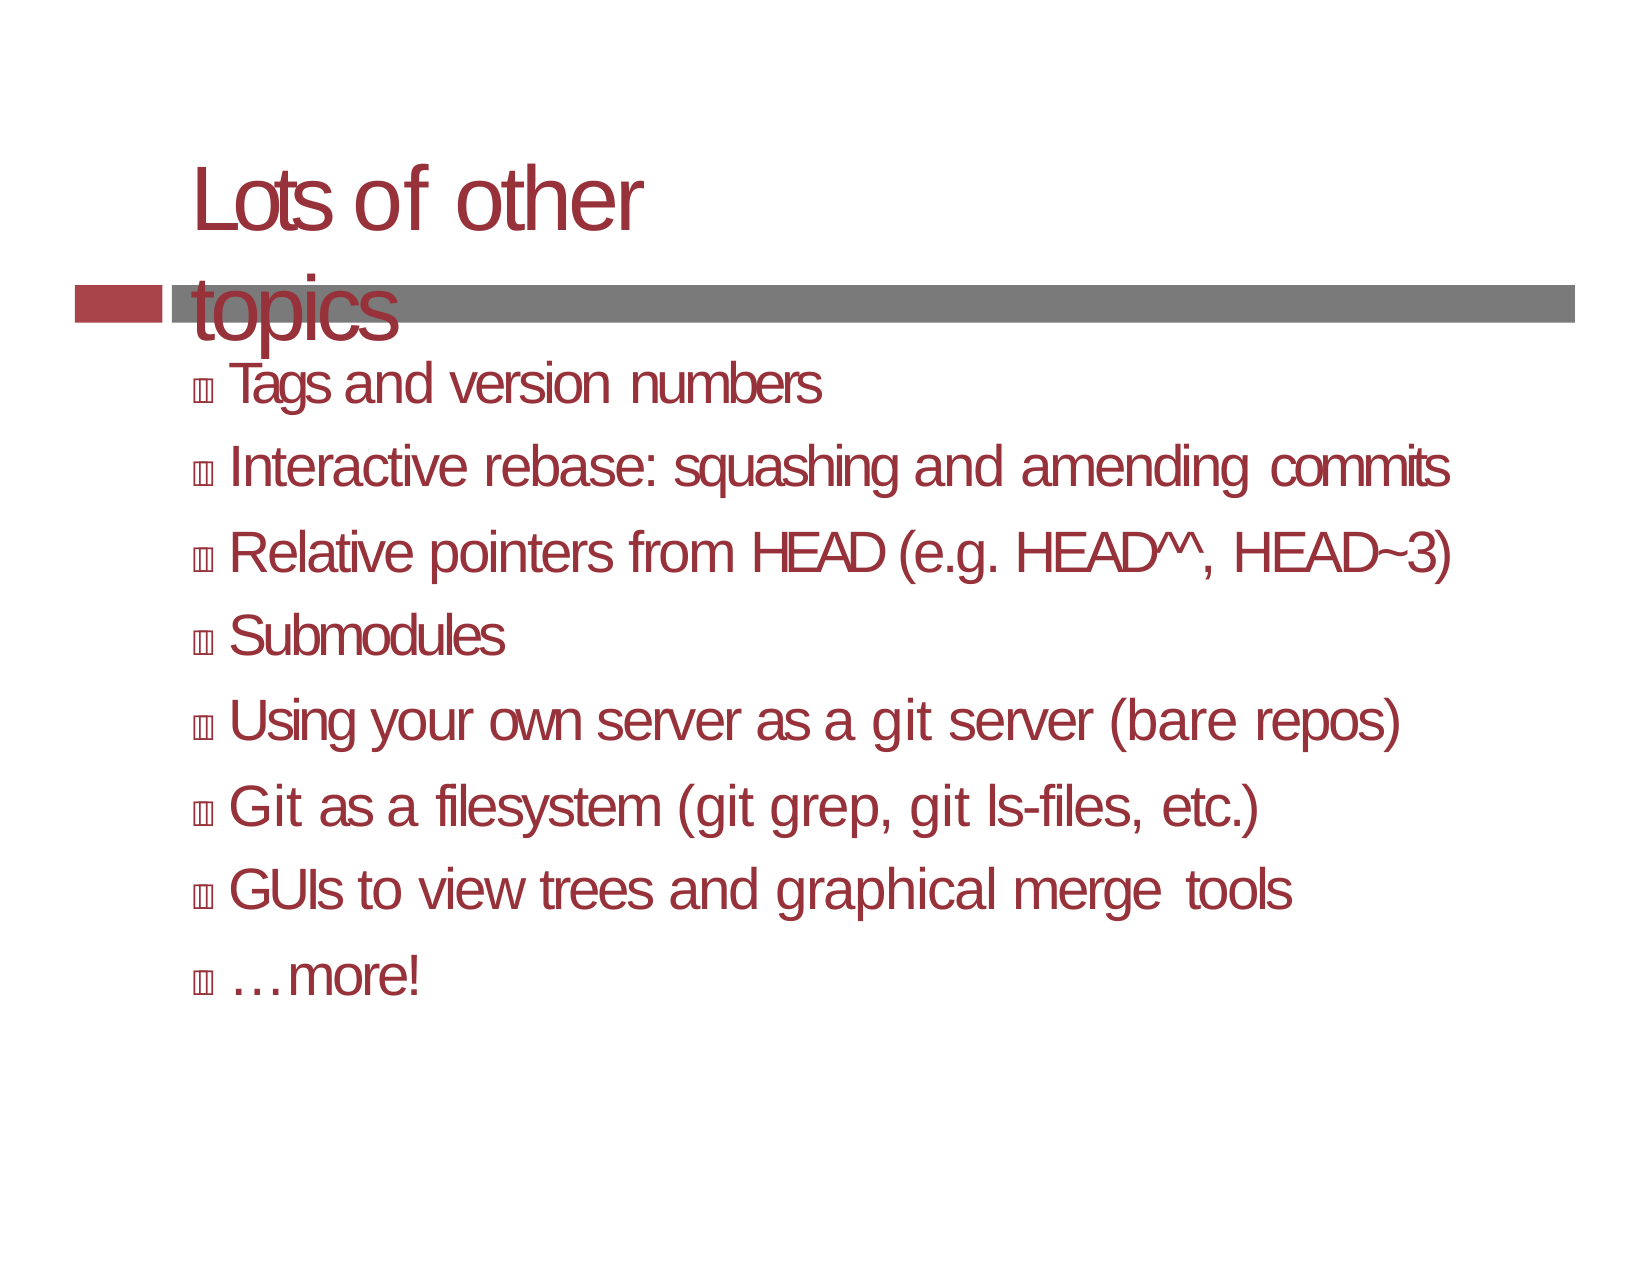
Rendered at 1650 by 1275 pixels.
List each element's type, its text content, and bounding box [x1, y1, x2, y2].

title Lots of other topics [188, 136, 879, 329]
text_box  Tags and version numbers  Interactive rebase: squashing and amending commits  Relative pointers from HEAD (e.g. HEAD^^, HEAD~3)  Submodules  Using your own server as a git server (bare repos)  Git as a filesystem (git grep, git ls-files, etc.)  GUIs to view trees and graphical merge tools  …more! [188, 329, 1464, 1007]
